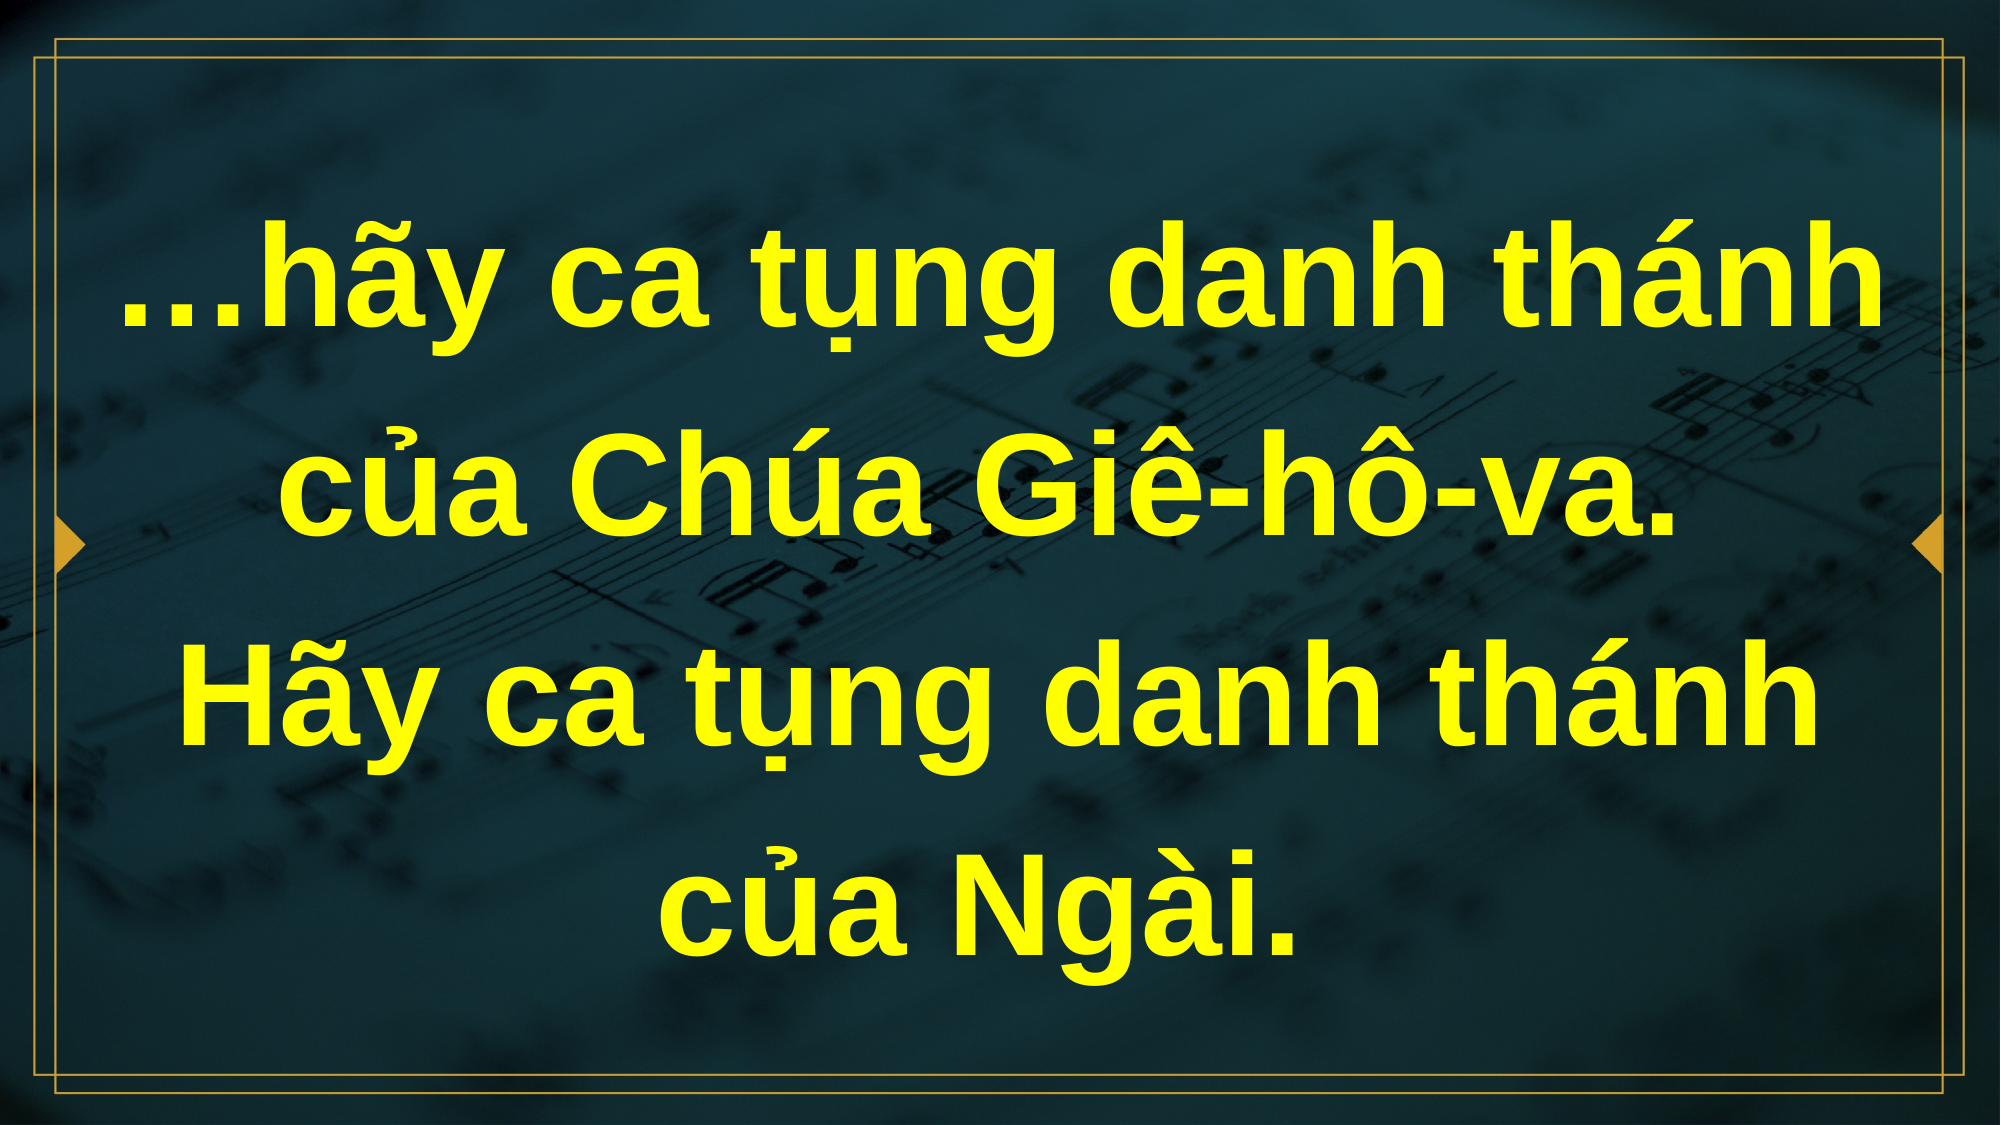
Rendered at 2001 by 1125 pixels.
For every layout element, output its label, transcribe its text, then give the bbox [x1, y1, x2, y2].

title …hãy ca tụng danh thánh của Chúa Giê-hô-va. Hãy ca tụng danh thánh của Ngài. [55, 53, 1945, 1077]
picture [0, 0, 2000, 1125]
